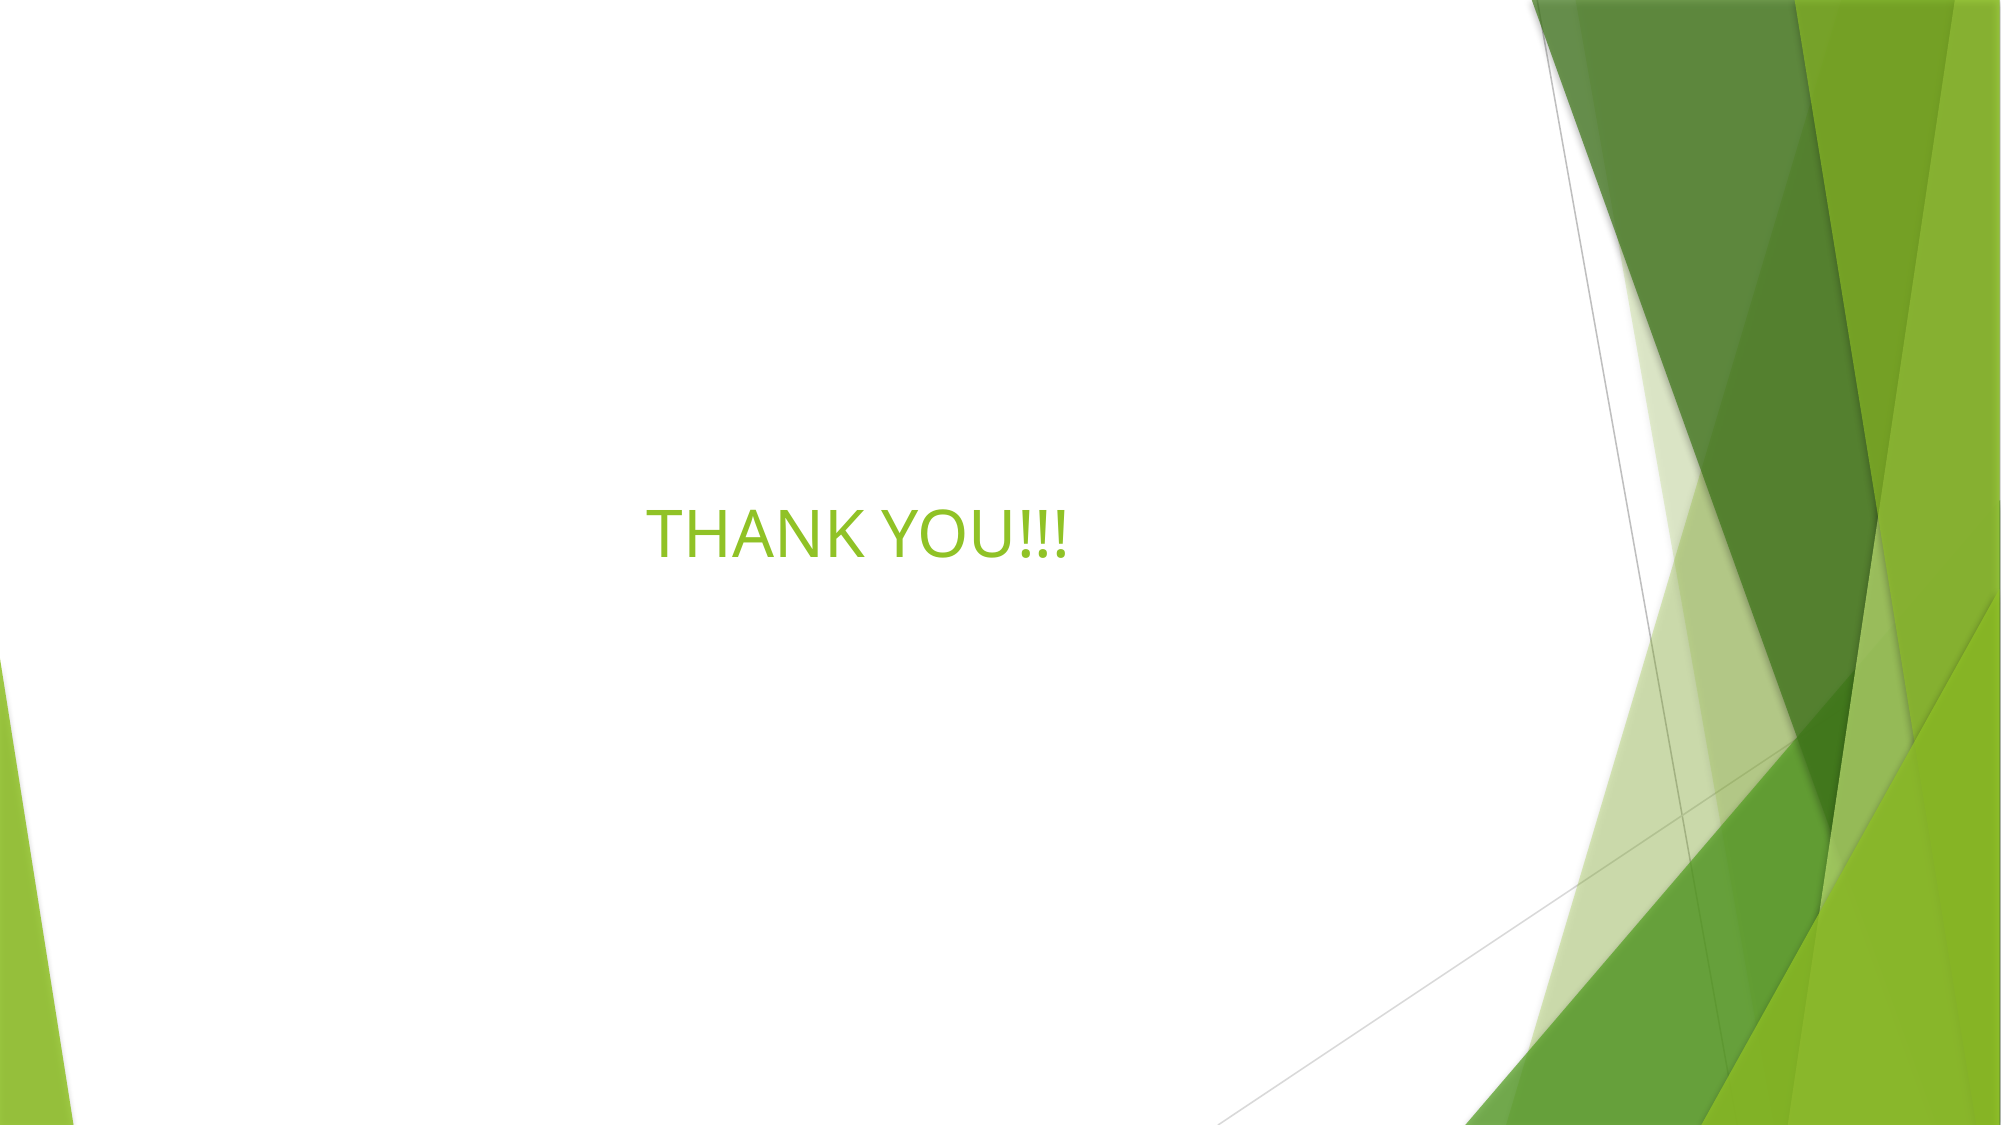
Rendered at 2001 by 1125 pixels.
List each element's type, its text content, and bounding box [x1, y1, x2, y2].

title THANK YOU!!! [111, 484, 1522, 651]
